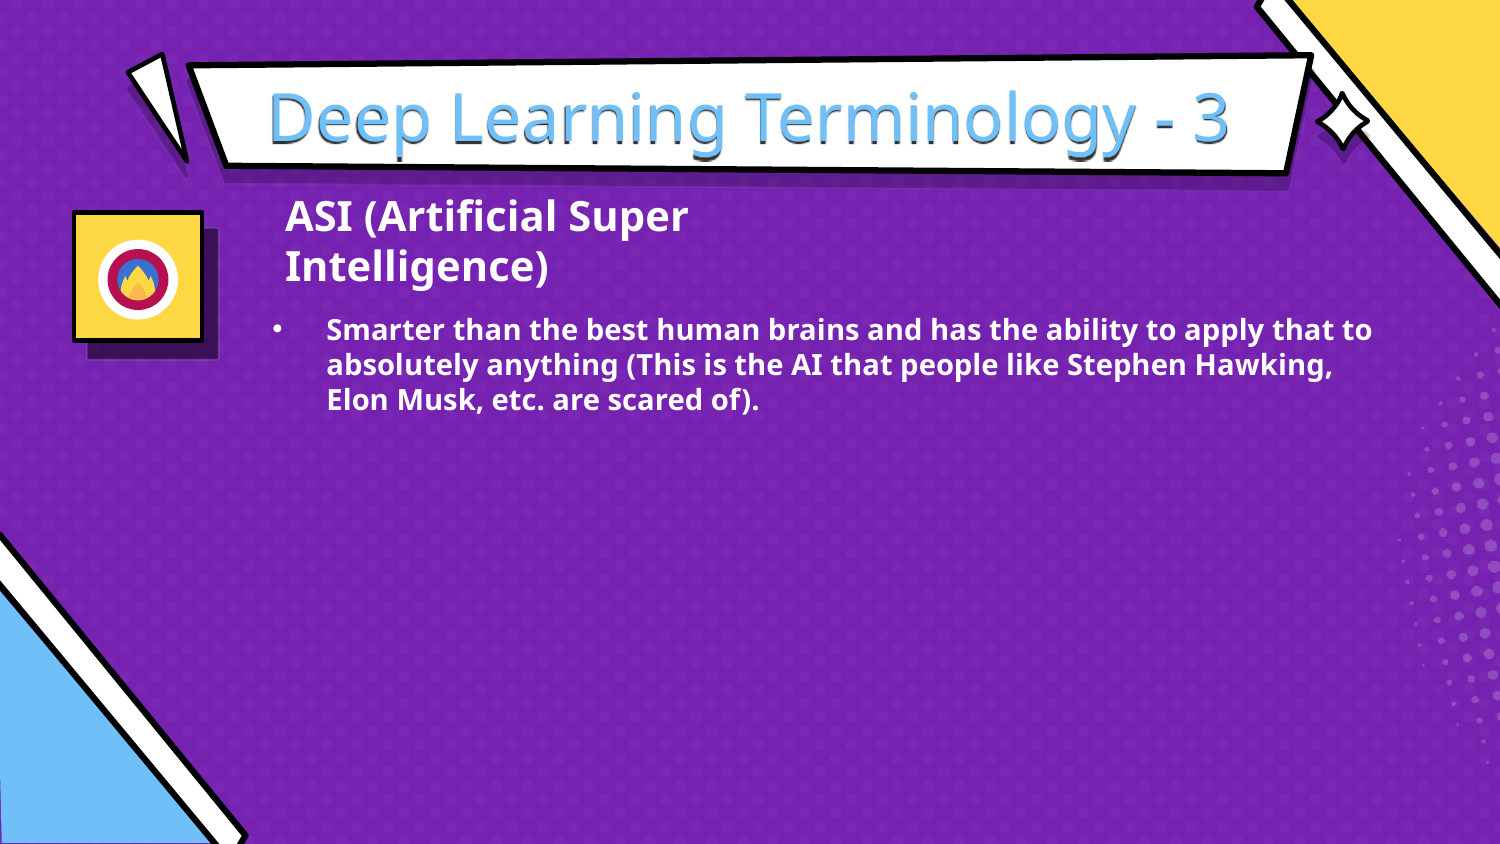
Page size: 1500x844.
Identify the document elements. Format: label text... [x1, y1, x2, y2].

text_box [97, 239, 179, 320]
text_box [74, 212, 203, 341]
title Deep Learning Terminology - 3 [116, 91, 1383, 137]
subtitle ASI (Artificial Super Intelligence) [269, 219, 978, 260]
subtitle Smarter than the best human brains and has the ability to apply that to absolutely anything (This is the AI that people like Stephen Hawking, Elon Musk, etc. are scared of). [236, 296, 1395, 367]
